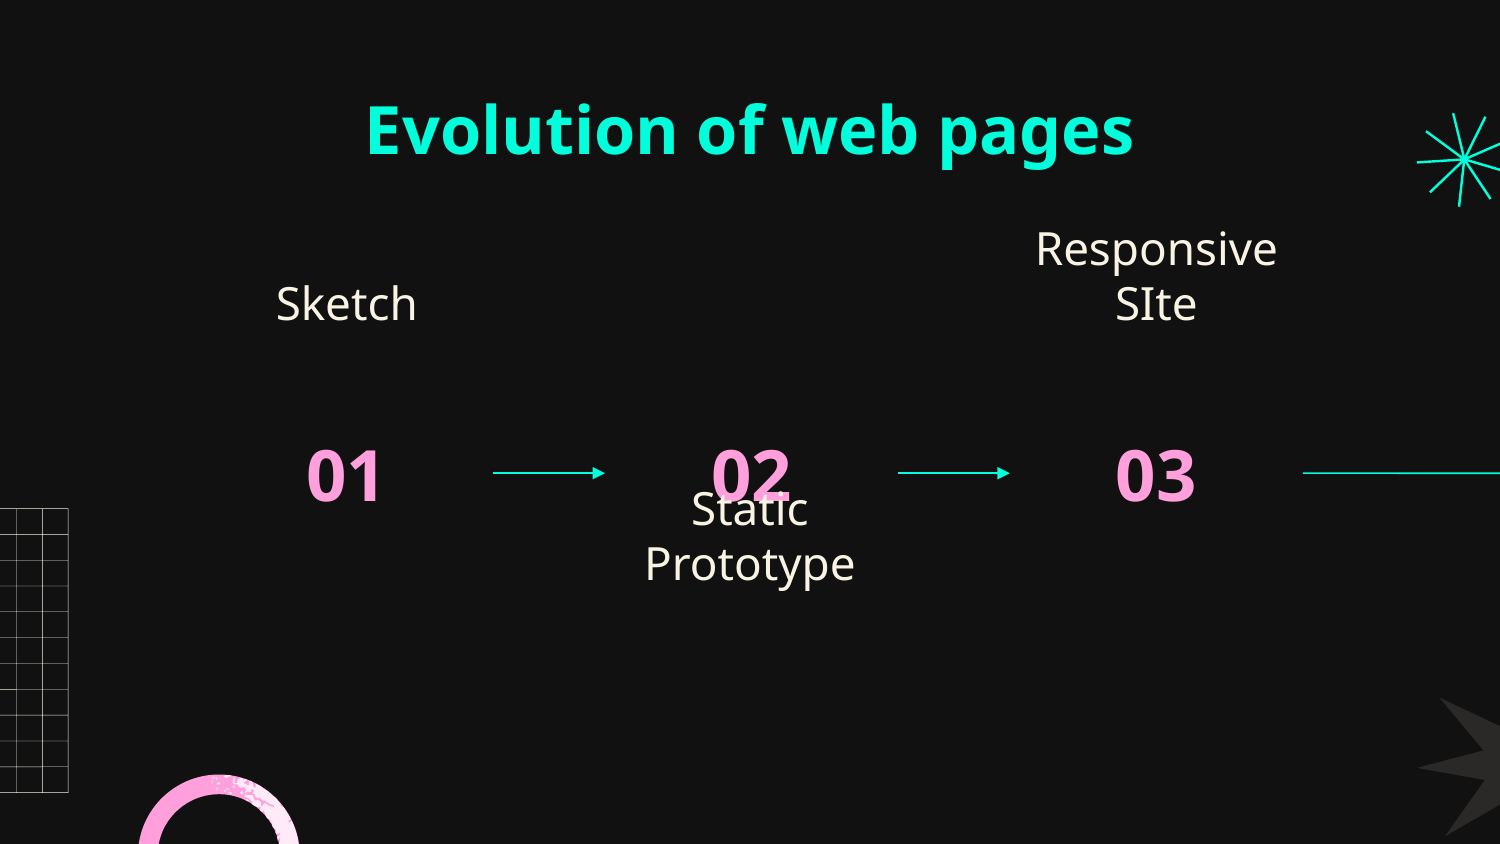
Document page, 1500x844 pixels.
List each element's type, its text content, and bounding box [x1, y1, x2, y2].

text_box 02 [605, 434, 899, 512]
title Evolution of web pages [118, 72, 1382, 167]
text_box 03 [1009, 434, 1303, 512]
text_box 01 [200, 434, 494, 512]
text_box Static Prototype [575, 527, 925, 605]
text_box Sketch [172, 267, 521, 345]
text_box Responsive SIte [982, 267, 1331, 345]
